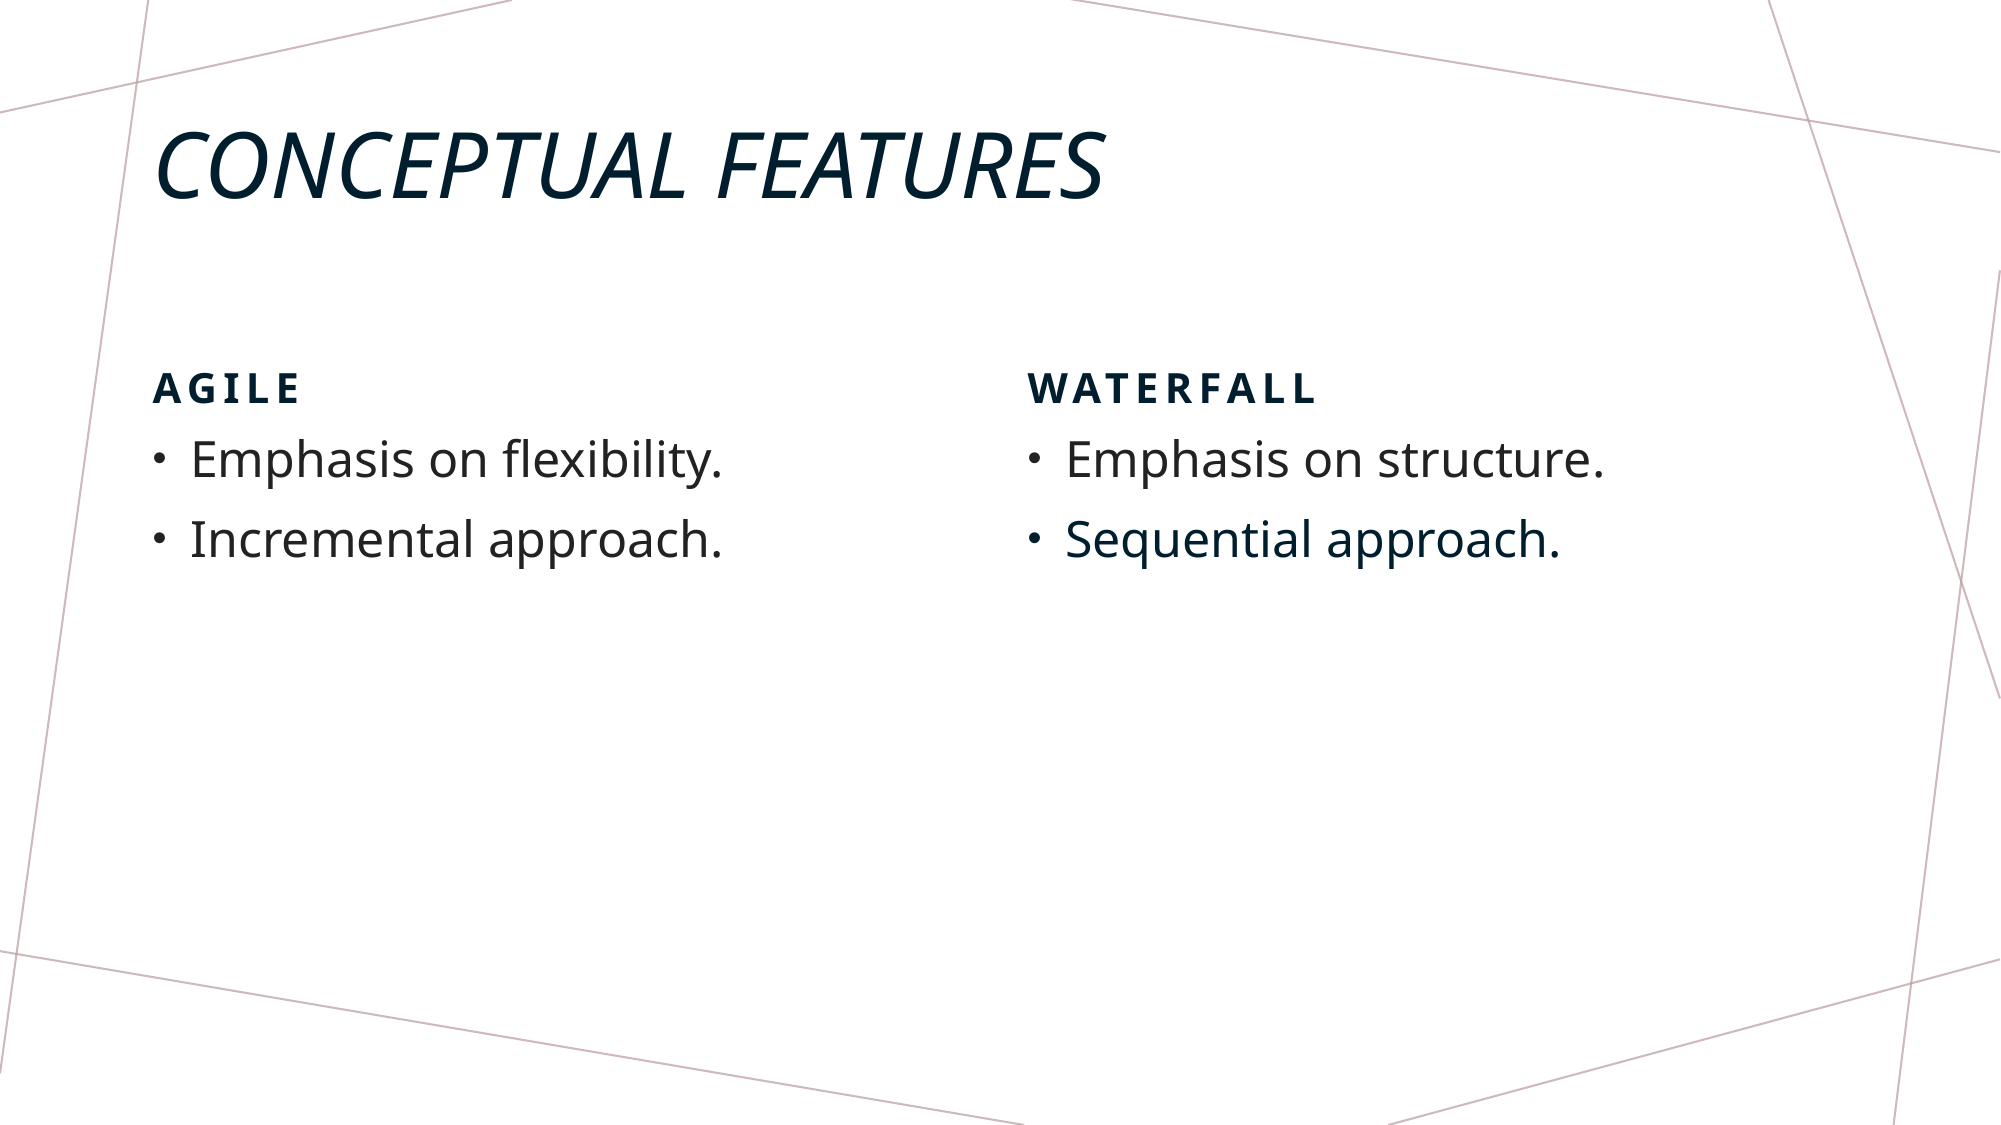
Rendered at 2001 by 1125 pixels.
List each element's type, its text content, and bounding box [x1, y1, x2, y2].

list Emphasis on structure. Sequential approach. [1012, 419, 1863, 1025]
list Waterfall [1012, 284, 1863, 419]
list Emphasis on flexibility. Incremental approach. [137, 419, 984, 1025]
title Conceptual features [137, 59, 1863, 278]
list Agile [137, 284, 984, 419]
